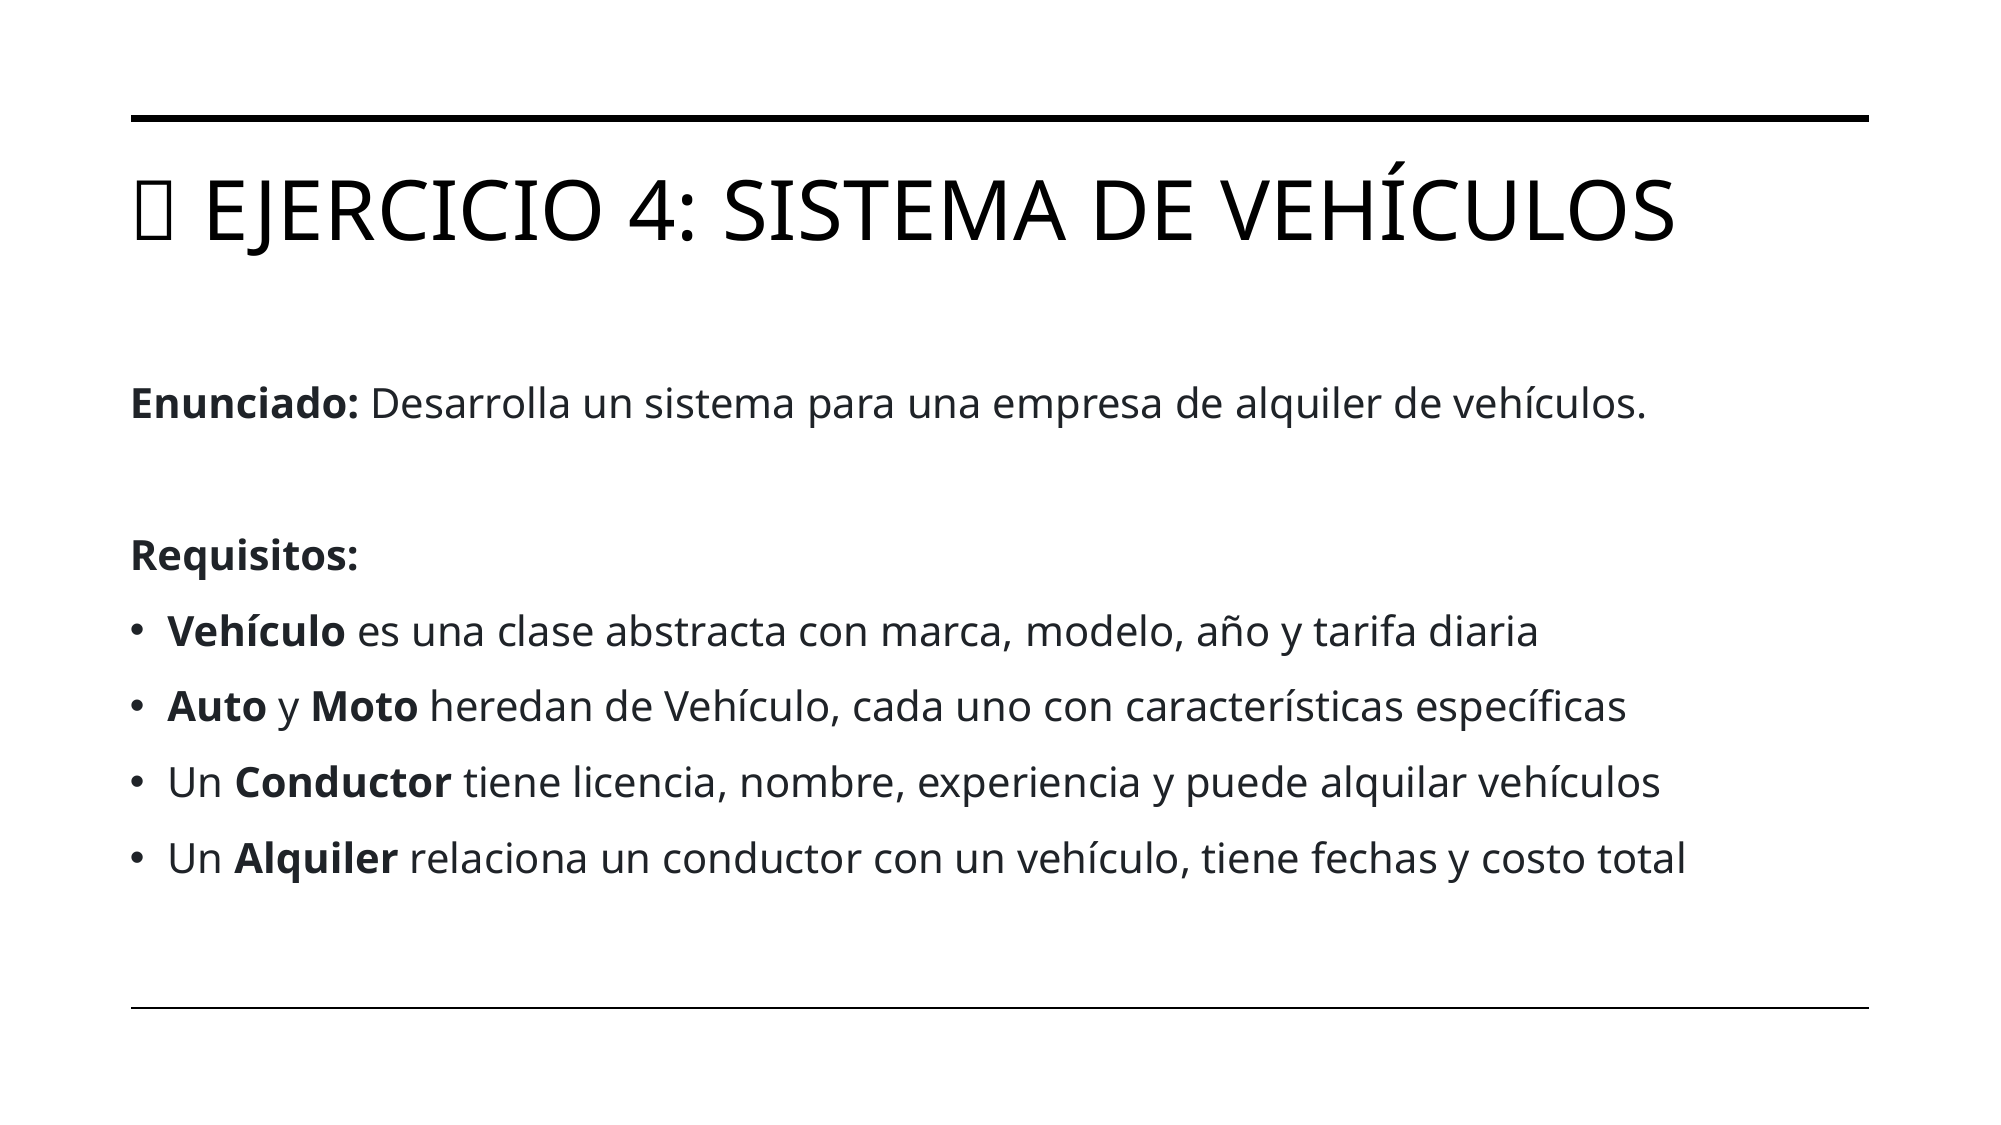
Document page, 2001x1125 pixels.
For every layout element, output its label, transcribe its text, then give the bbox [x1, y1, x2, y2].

title 🚗 Ejercicio 4: Sistema de Vehículos [114, 149, 1869, 364]
list Enunciado: Desarrolla un sistema para una empresa de alquiler de vehículos. Requisitos: Vehículo es una clase abstracta con marca, modelo, año y tarifa diaria Auto y Moto heredan de Vehículo, cada uno con características específicas Un Conductor tiene licencia, nombre, experiencia y puede alquilar vehículos Un Alquiler relaciona un conductor con un vehículo, tiene fechas y costo total [114, 364, 1869, 978]
